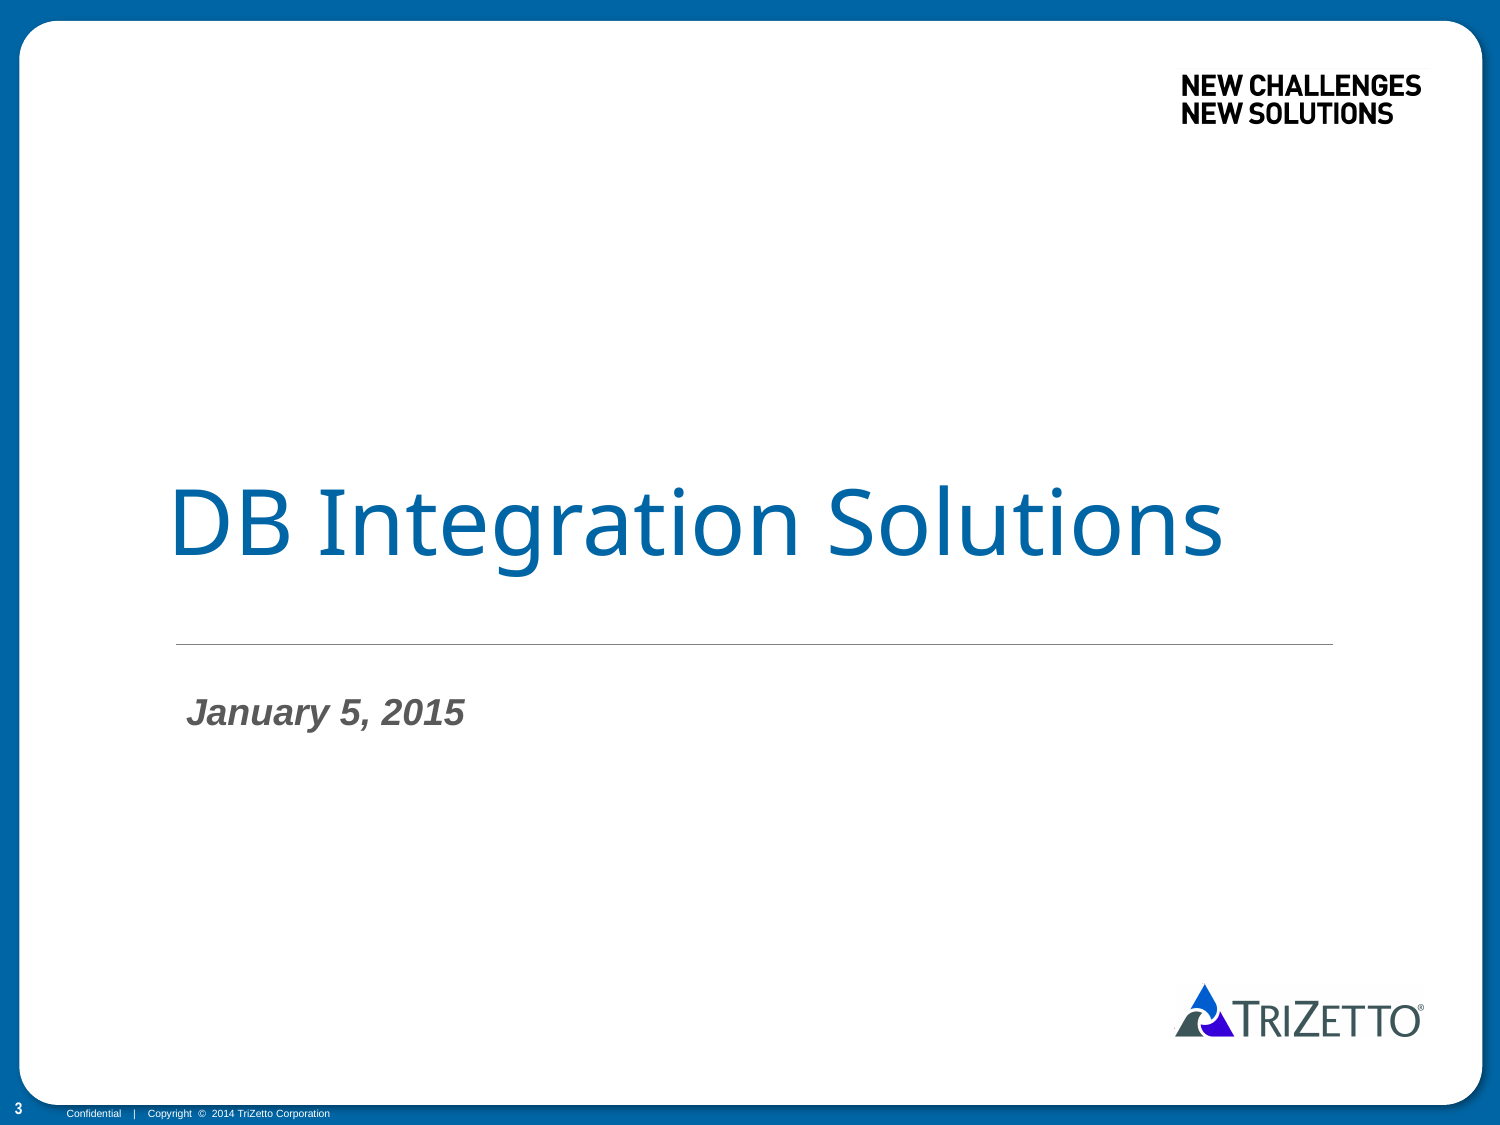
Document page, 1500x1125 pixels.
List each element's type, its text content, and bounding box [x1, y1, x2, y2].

subtitle [152, 666, 1313, 727]
text_box January 5, 2015 [171, 680, 1219, 786]
title DB Integration Solutions [152, 421, 1313, 631]
picture [1176, 68, 1430, 126]
picture [1174, 983, 1424, 1037]
